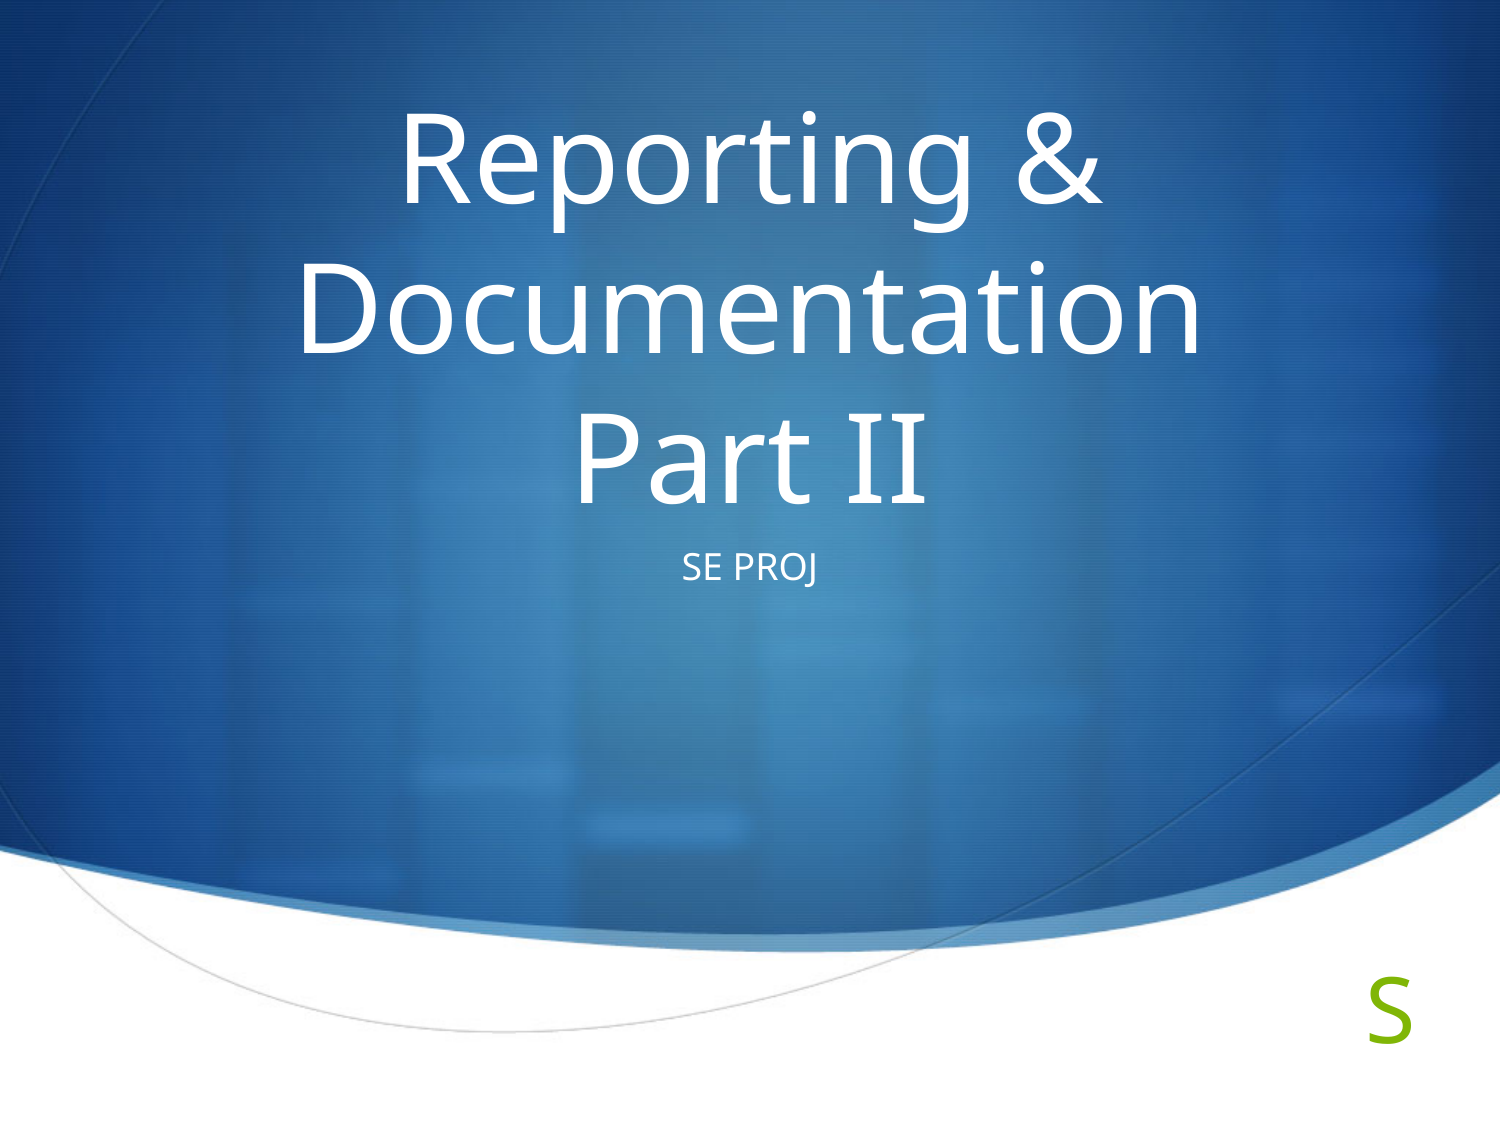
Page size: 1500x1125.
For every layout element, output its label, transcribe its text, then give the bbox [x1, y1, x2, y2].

subtitle SE PROJ [75, 542, 1425, 718]
title Reporting & Documentation Part II [75, 212, 1425, 529]
picture [0, 0, 1500, 1125]
